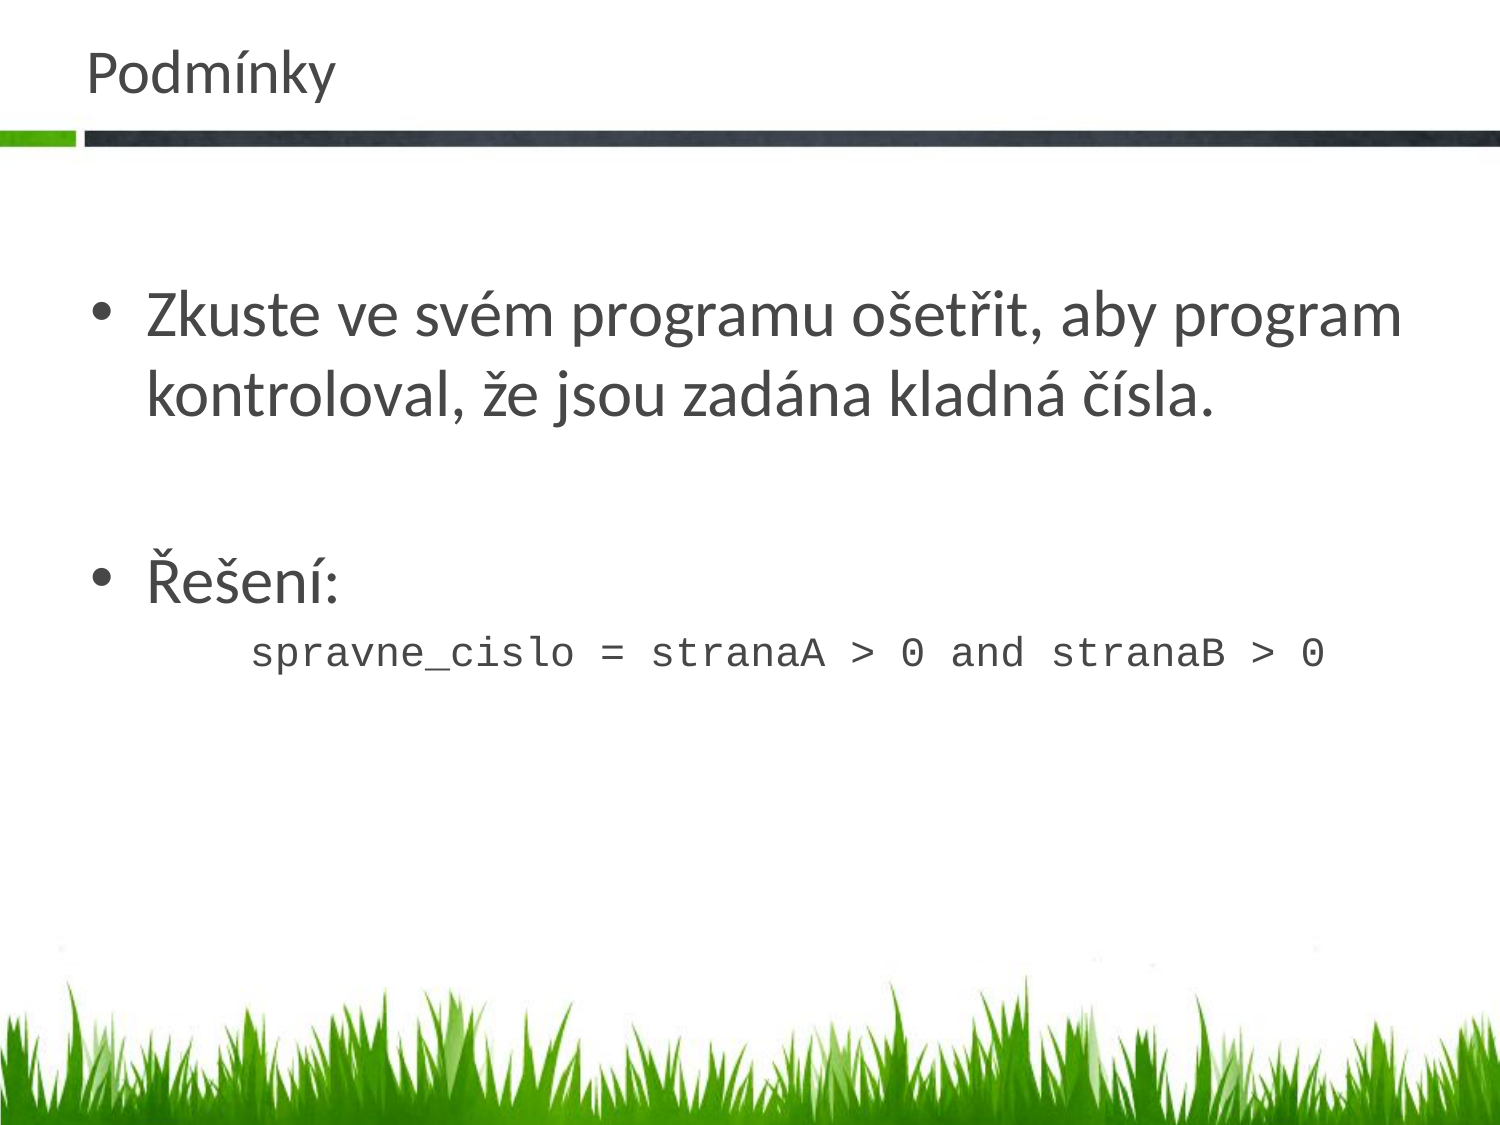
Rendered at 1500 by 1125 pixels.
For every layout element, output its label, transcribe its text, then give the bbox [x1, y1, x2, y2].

picture [0, 0, 1500, 1125]
title Podmínky [71, 12, 1450, 125]
list Zkuste ve svém programu ošetřit, aby program kontroloval, že jsou zadána kladná čísla. Řešení: spravne_cislo = stranaA > 0 and stranaB > 0 [75, 262, 1425, 1005]
